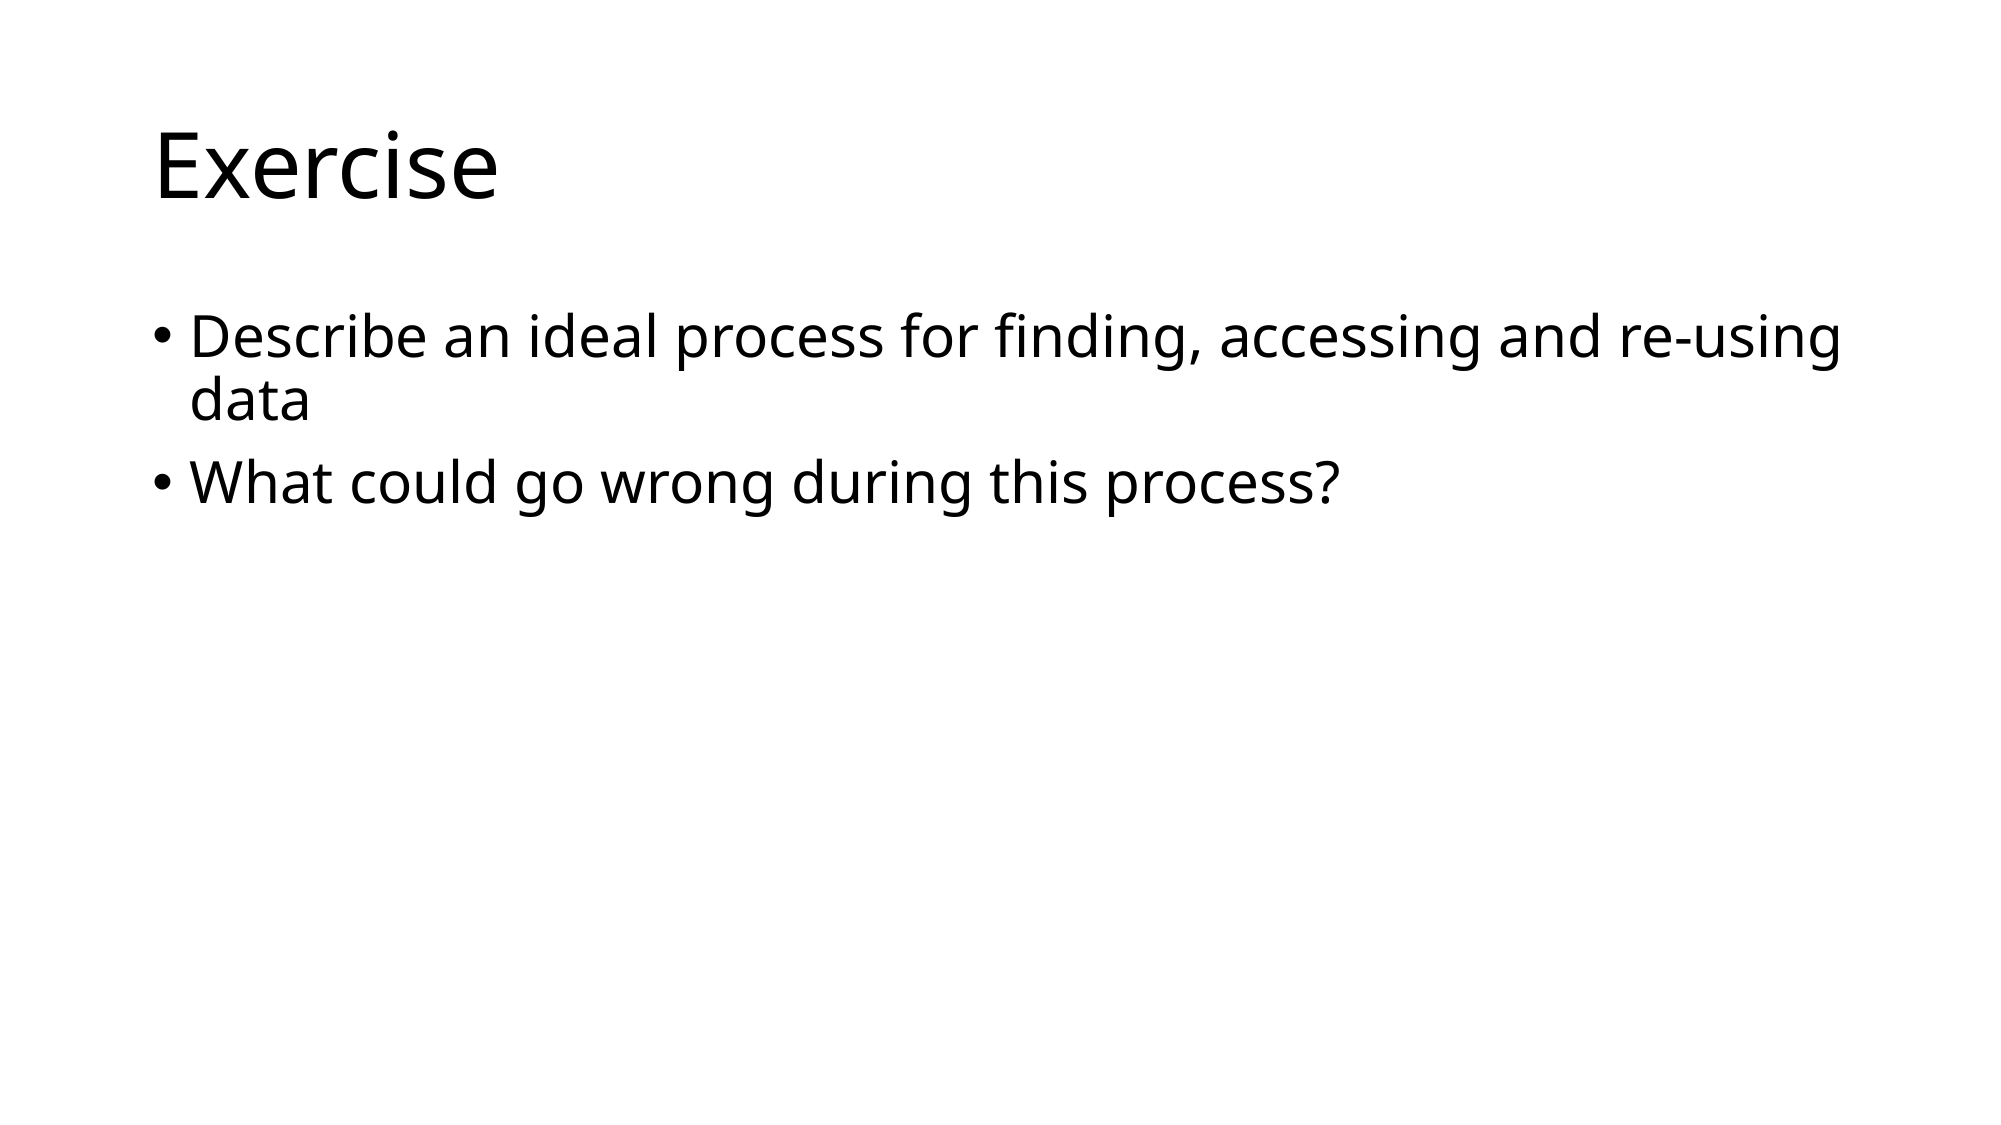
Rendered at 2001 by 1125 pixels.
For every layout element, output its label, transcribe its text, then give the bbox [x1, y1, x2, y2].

list Describe an ideal process for finding, accessing and re-using data What could go wrong during this process? [137, 299, 1863, 1014]
title Exercise [137, 59, 1863, 278]
